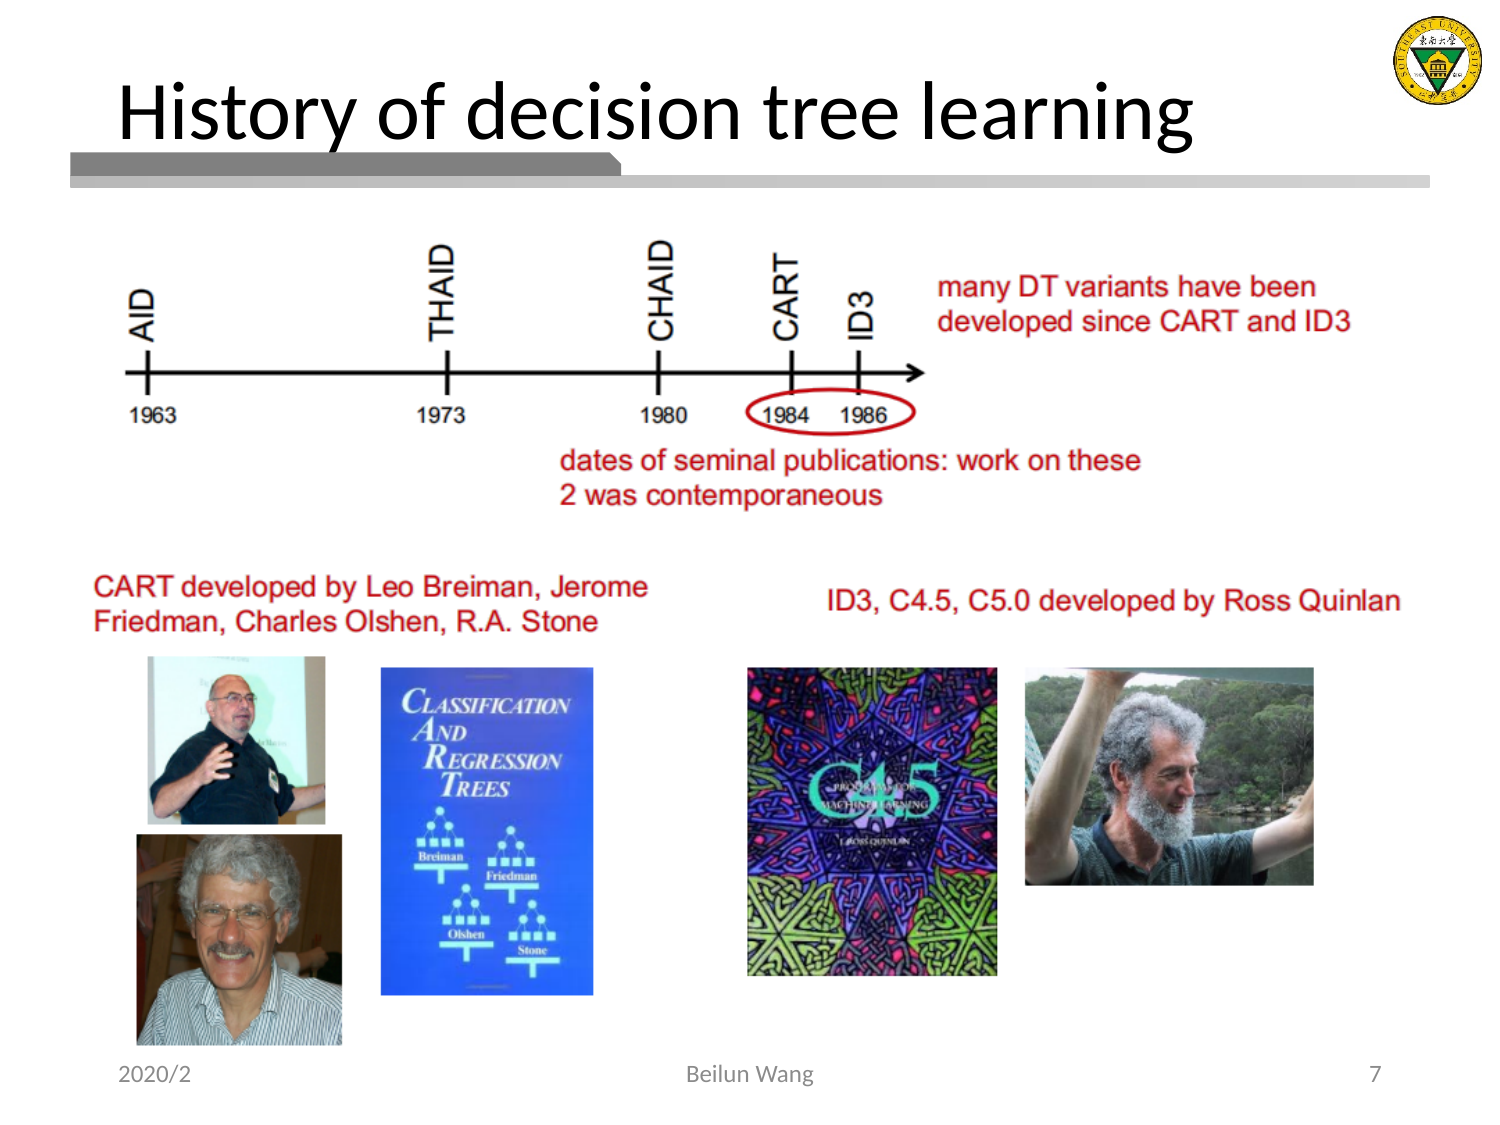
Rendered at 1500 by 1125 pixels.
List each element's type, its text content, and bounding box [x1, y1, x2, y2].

title History of decision tree learning [103, 59, 1361, 156]
picture [1393, 16, 1482, 105]
footer Beilun Wang [496, 1054, 1004, 1103]
slide_number 2020/2 [103, 1054, 441, 1103]
picture [83, 191, 1407, 1054]
slide_number 7 [1059, 1054, 1397, 1103]
